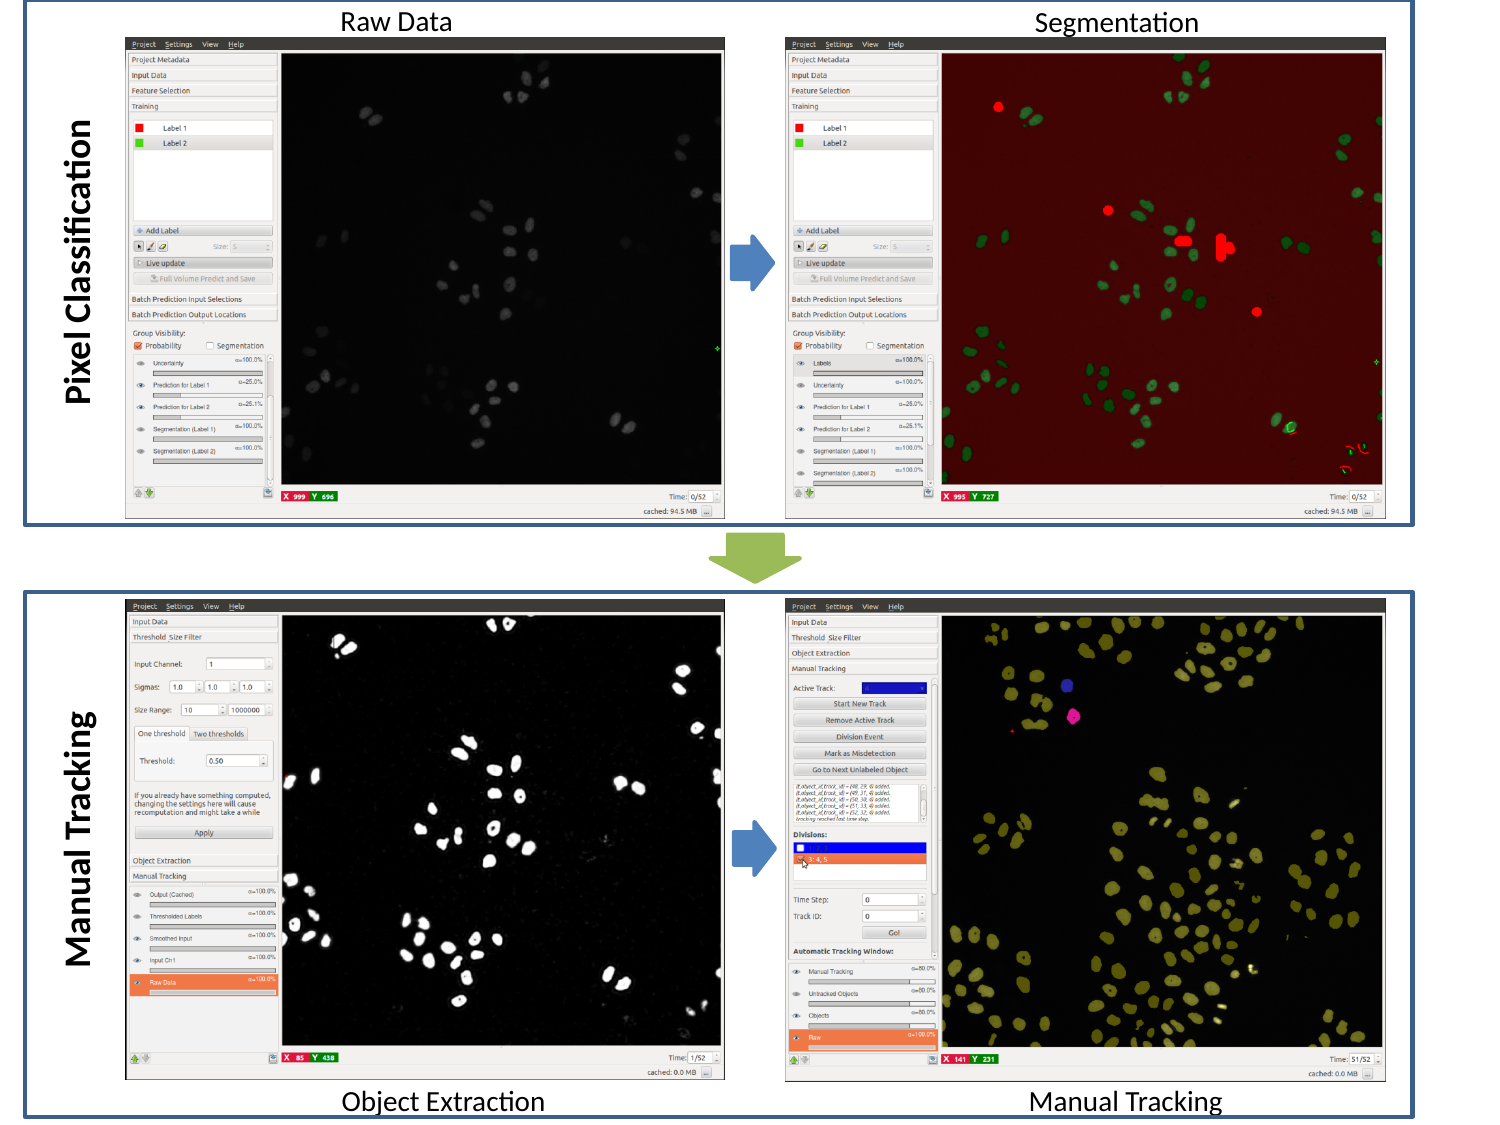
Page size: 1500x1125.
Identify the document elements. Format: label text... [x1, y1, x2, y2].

picture [124, 599, 726, 1081]
text_box [23, 590, 1415, 1119]
text_box Object Extraction [326, 1119, 561, 1125]
picture [785, 37, 1386, 519]
text_box [708, 532, 803, 584]
text_box Manual Tracking [1014, 1119, 1238, 1125]
picture [124, 37, 726, 519]
text_box [23, 0, 1415, 527]
picture [785, 598, 1386, 1082]
